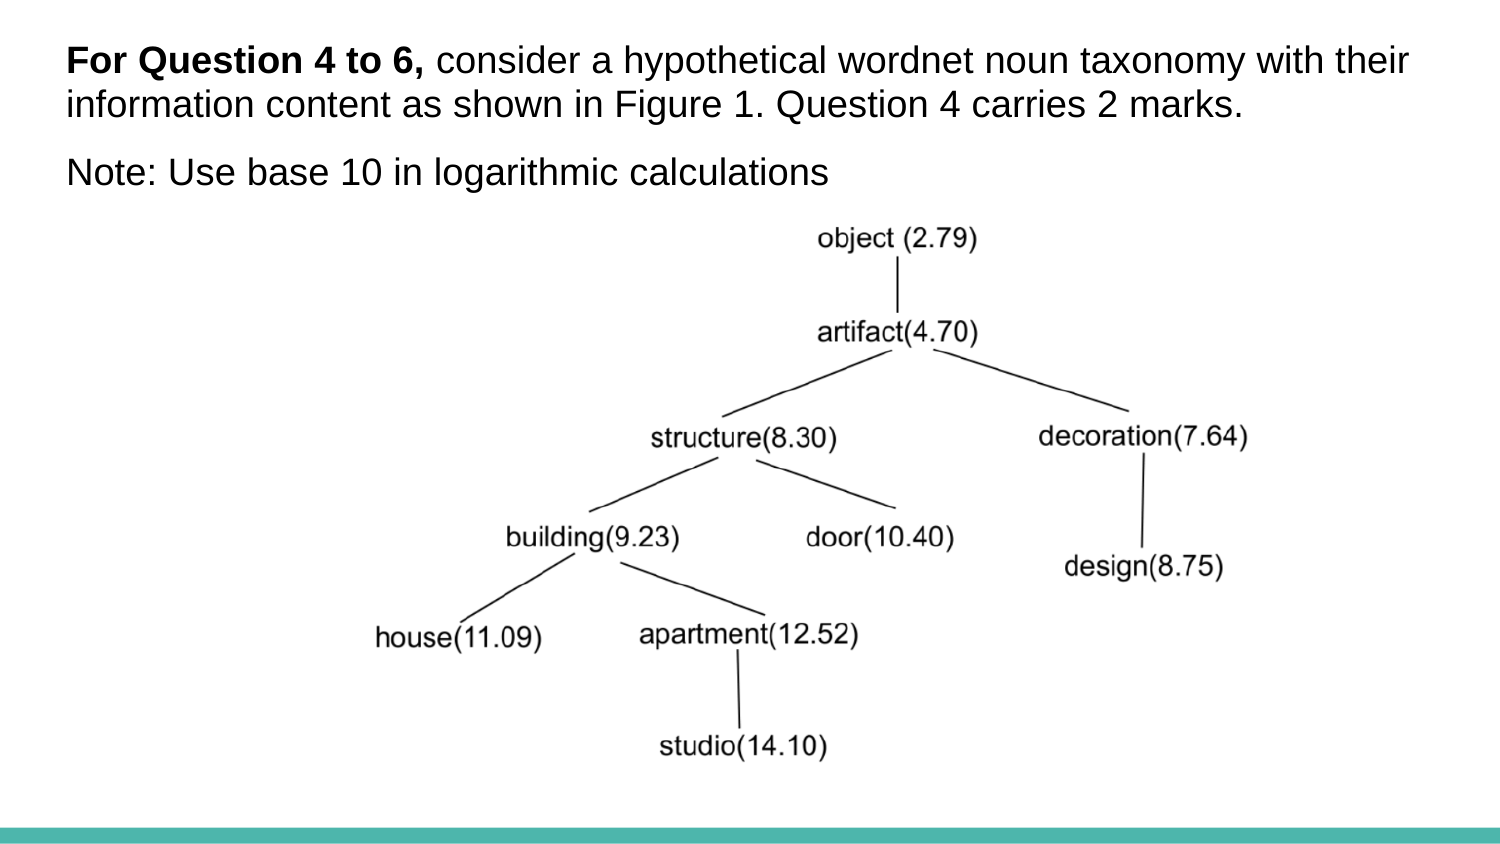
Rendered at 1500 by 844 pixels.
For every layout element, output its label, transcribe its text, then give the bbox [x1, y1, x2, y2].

list For Question 4 to 6, consider a hypothetical wordnet noun taxonomy with their information content as shown in Figure 1. Question 4 carries 2 marks. Note: Use base 10 in logarithmic calculations [51, 24, 1449, 213]
picture [353, 196, 1264, 779]
